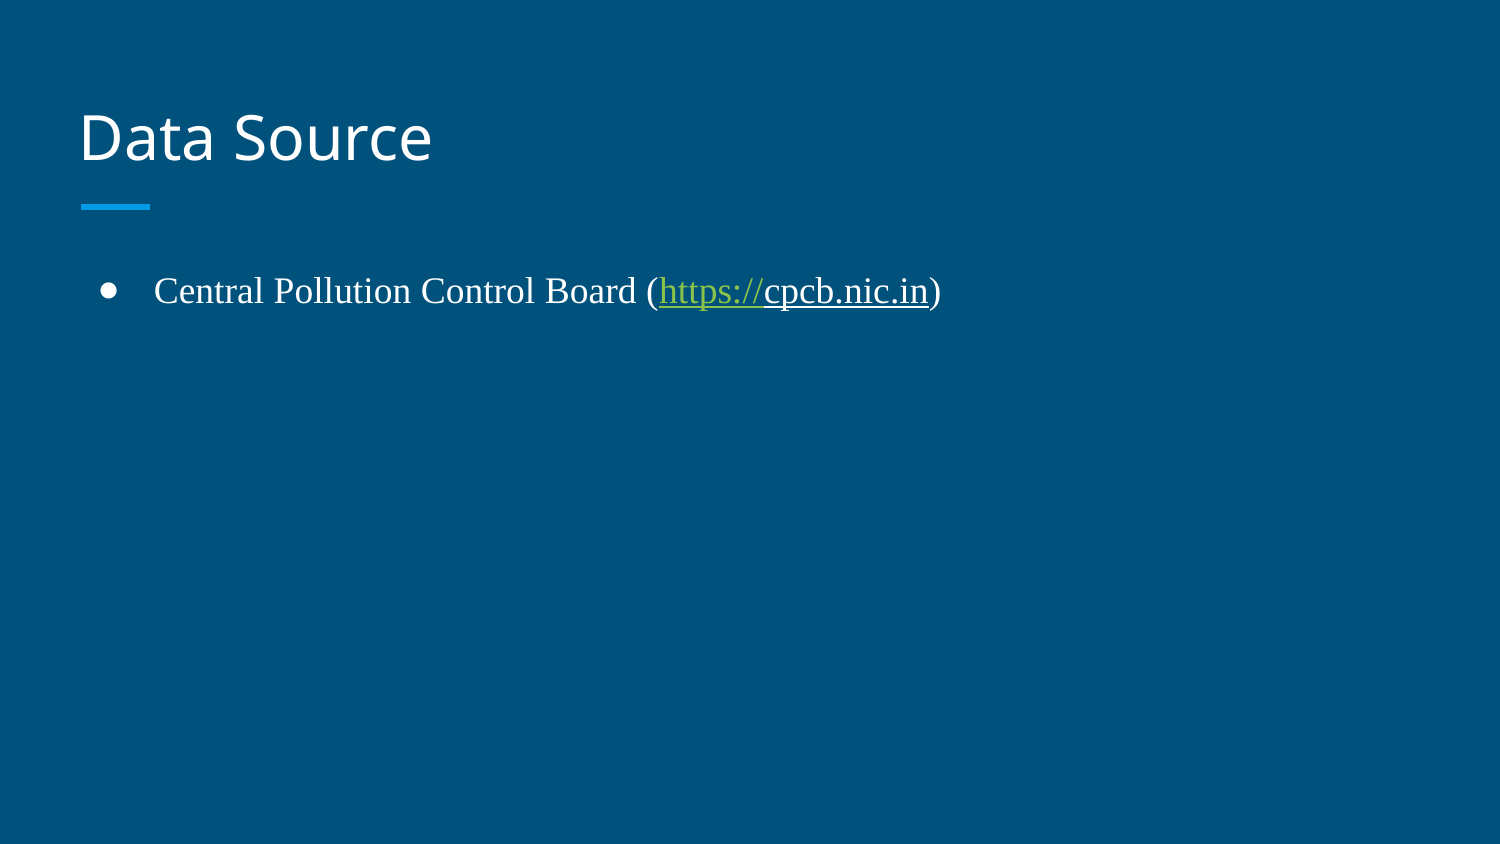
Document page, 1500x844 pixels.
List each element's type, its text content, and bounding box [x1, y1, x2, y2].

title Data Source [63, 75, 1437, 188]
list Central Pollution Control Board (https://cpcb.nic.in) [63, 244, 1437, 750]
